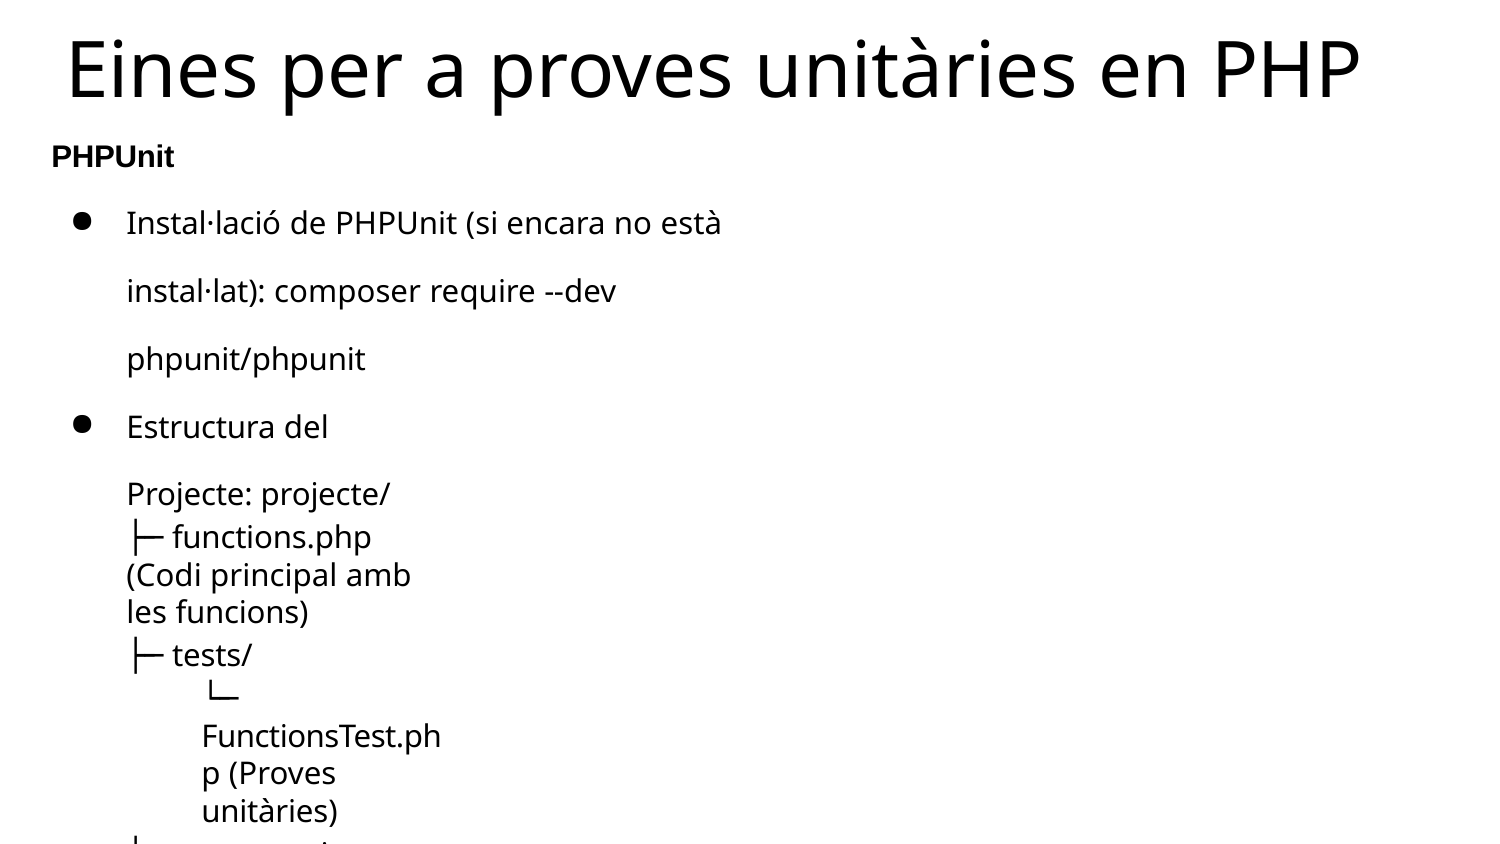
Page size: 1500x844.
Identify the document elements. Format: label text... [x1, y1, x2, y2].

title Eines per a proves unitàries en PHP [63, 16, 1388, 160]
text_box PHPUnit Instal·lació de PHPUnit (si encara no està instal·lat): composer require --dev phpunit/phpunit Estructura del Projecte: projecte/ ├── functions.php (Codi principal amb les funcions) ├── tests/ └── FunctionsTest.php (Proves unitàries) ├── composer.json (Fitxer de dependències) Executar Proves: vendor\bin\phpunit tests\ [49, 133, 852, 844]
